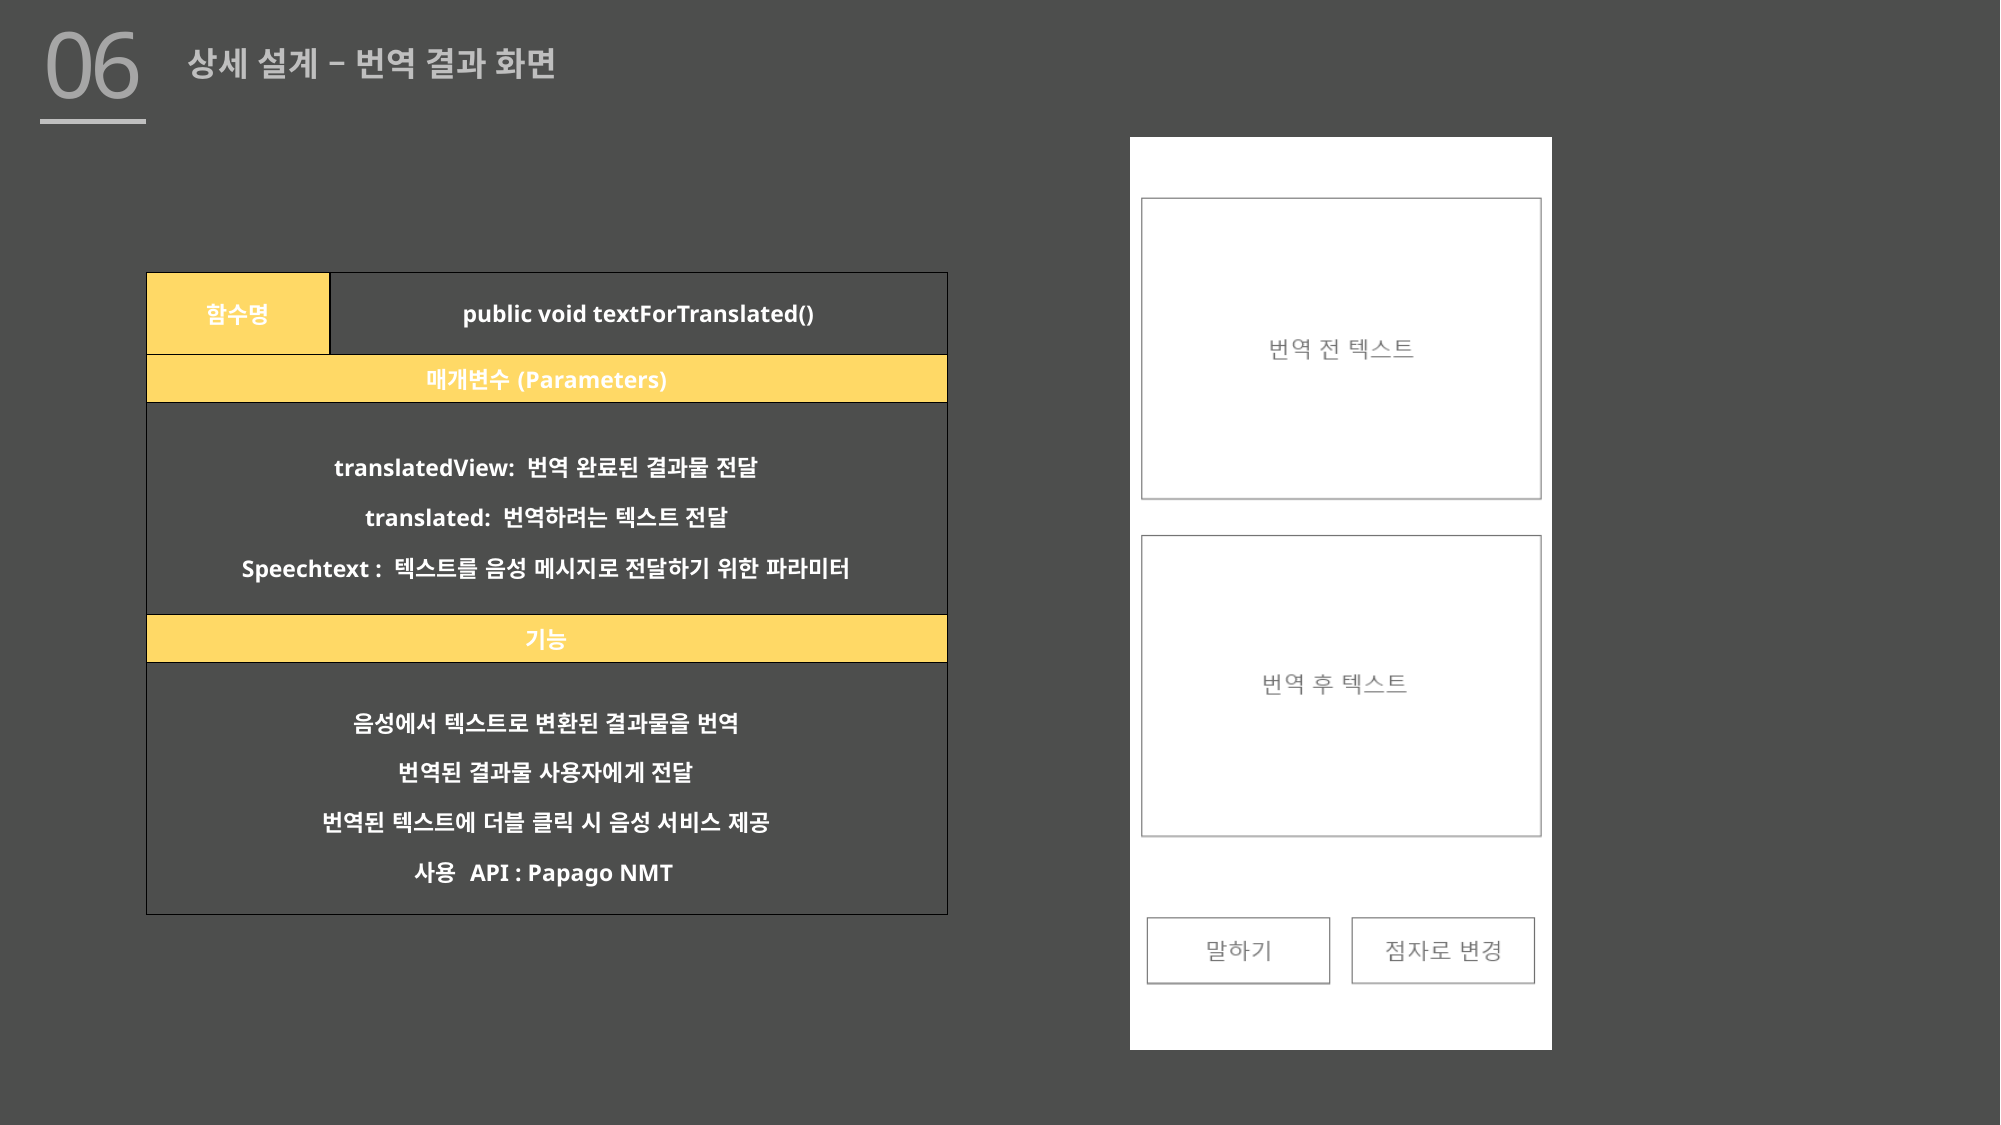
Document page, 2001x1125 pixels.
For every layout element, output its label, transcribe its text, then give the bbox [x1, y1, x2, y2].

picture [1130, 137, 1552, 1050]
table_header 함수명 [147, 273, 329, 354]
table_header public void textForTranslated() [331, 273, 947, 354]
table_cell 기능 [147, 615, 947, 662]
table_cell translatedView: 번역 완료된 결과물 전달 translated: 번역하려는 텍스트 전달 Speechtext : 텍스트를 음성 메시지로 전달하기 위한 파라미터 [147, 403, 947, 614]
table_cell 음성에서 텍스트로 변환된 결과물을 번역 번역된 결과물 사용자에게 전달 번역된 텍스트에 더블 클릭 시 음성 서비스 제공 사용 API : Papago NMT [147, 663, 947, 914]
text_box 06 [0, 0, 187, 125]
table_cell 매개변수(Parameters) [147, 355, 947, 402]
text_box 상세 설계 – 번역 결과 화면 [173, 35, 768, 90]
